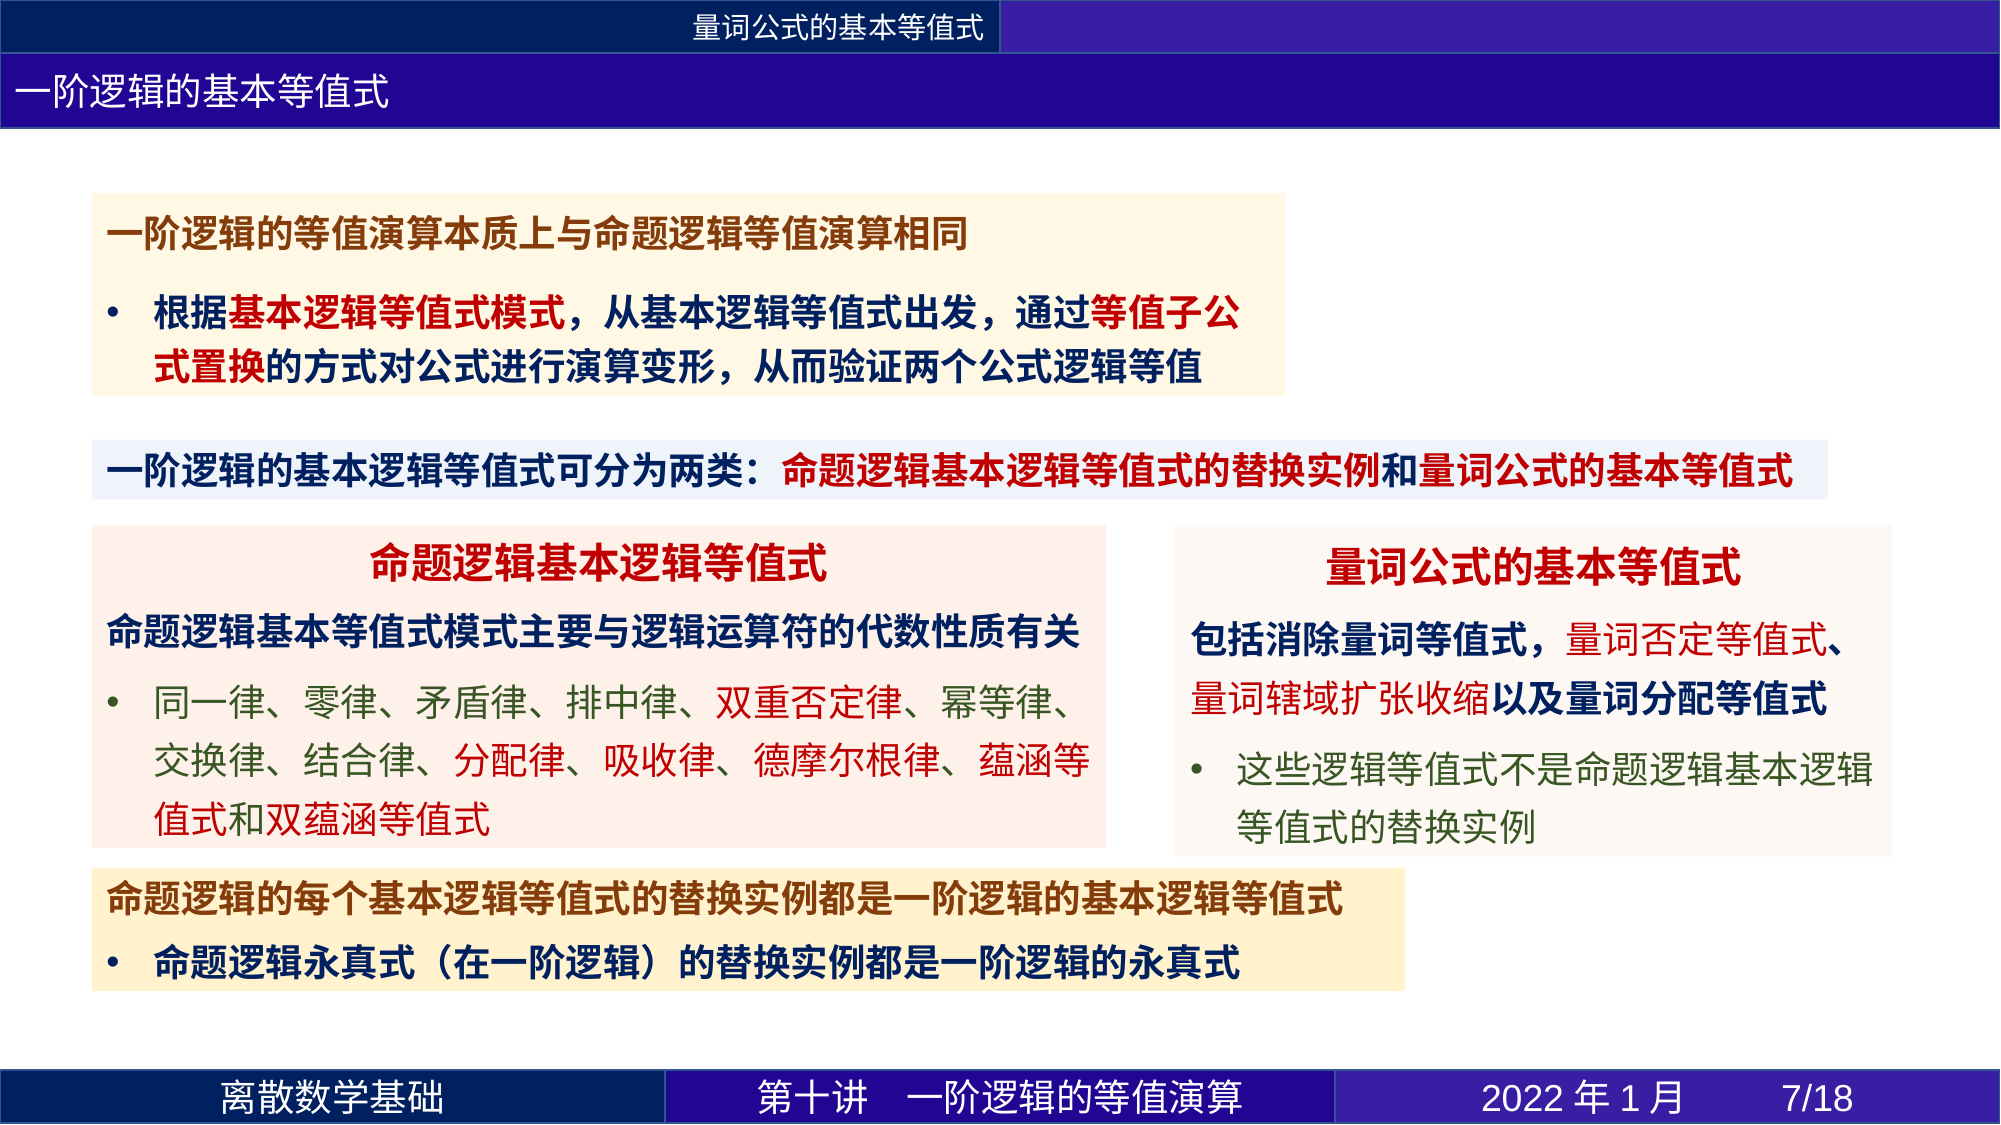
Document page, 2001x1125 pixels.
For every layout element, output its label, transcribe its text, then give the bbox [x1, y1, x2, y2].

text_box 命题逻辑的每个基本逻辑等值式的替换实例都是一阶逻辑的基本逻辑等值式 命题逻辑永真式（在一阶逻辑）的替换实例都是一阶逻辑的永真式 [91, 867, 1405, 992]
text_box 2022年1月 7/18 [1334, 1069, 2000, 1124]
text_box [999, 0, 2000, 52]
text_box 离散数学基础 [0, 1069, 664, 1124]
text_box 量词公式的基本等值式 [0, 0, 999, 52]
text_box 第十讲 一阶逻辑的等值演算 [664, 1069, 1334, 1124]
text_box 命题逻辑基本逻辑等值式 命题逻辑基本等值式模式主要与逻辑运算符的代数性质有关 同一律、零律、矛盾律、排中律、双重否定律、幂等律、交换律、结合律、分配律、吸收律、德摩尔根律、蕴涵等值式和双蕴涵等值式 [91, 524, 1107, 848]
text_box 量词公式的基本等值式 包括消除量词等值式，量词否定等值式、量词辖域扩张收缩以及量词分配等值式 这些逻辑等值式不是命题逻辑基本逻辑等值式的替换实例 [1175, 524, 1893, 857]
text_box 一阶逻辑的基本逻辑等值式可分为两类：命题逻辑基本逻辑等值式的替换实例和量词公式的基本等值式 [91, 439, 1828, 500]
text_box 一阶逻辑的基本等值式 [0, 52, 2000, 129]
text_box 一阶逻辑的等值演算本质上与命题逻辑等值演算相同 根据基本逻辑等值式模式，从基本逻辑等值式出发，通过等值子公式置换的方式对公式进行演算变形，从而验证两个公式逻辑等值 [91, 193, 1286, 396]
